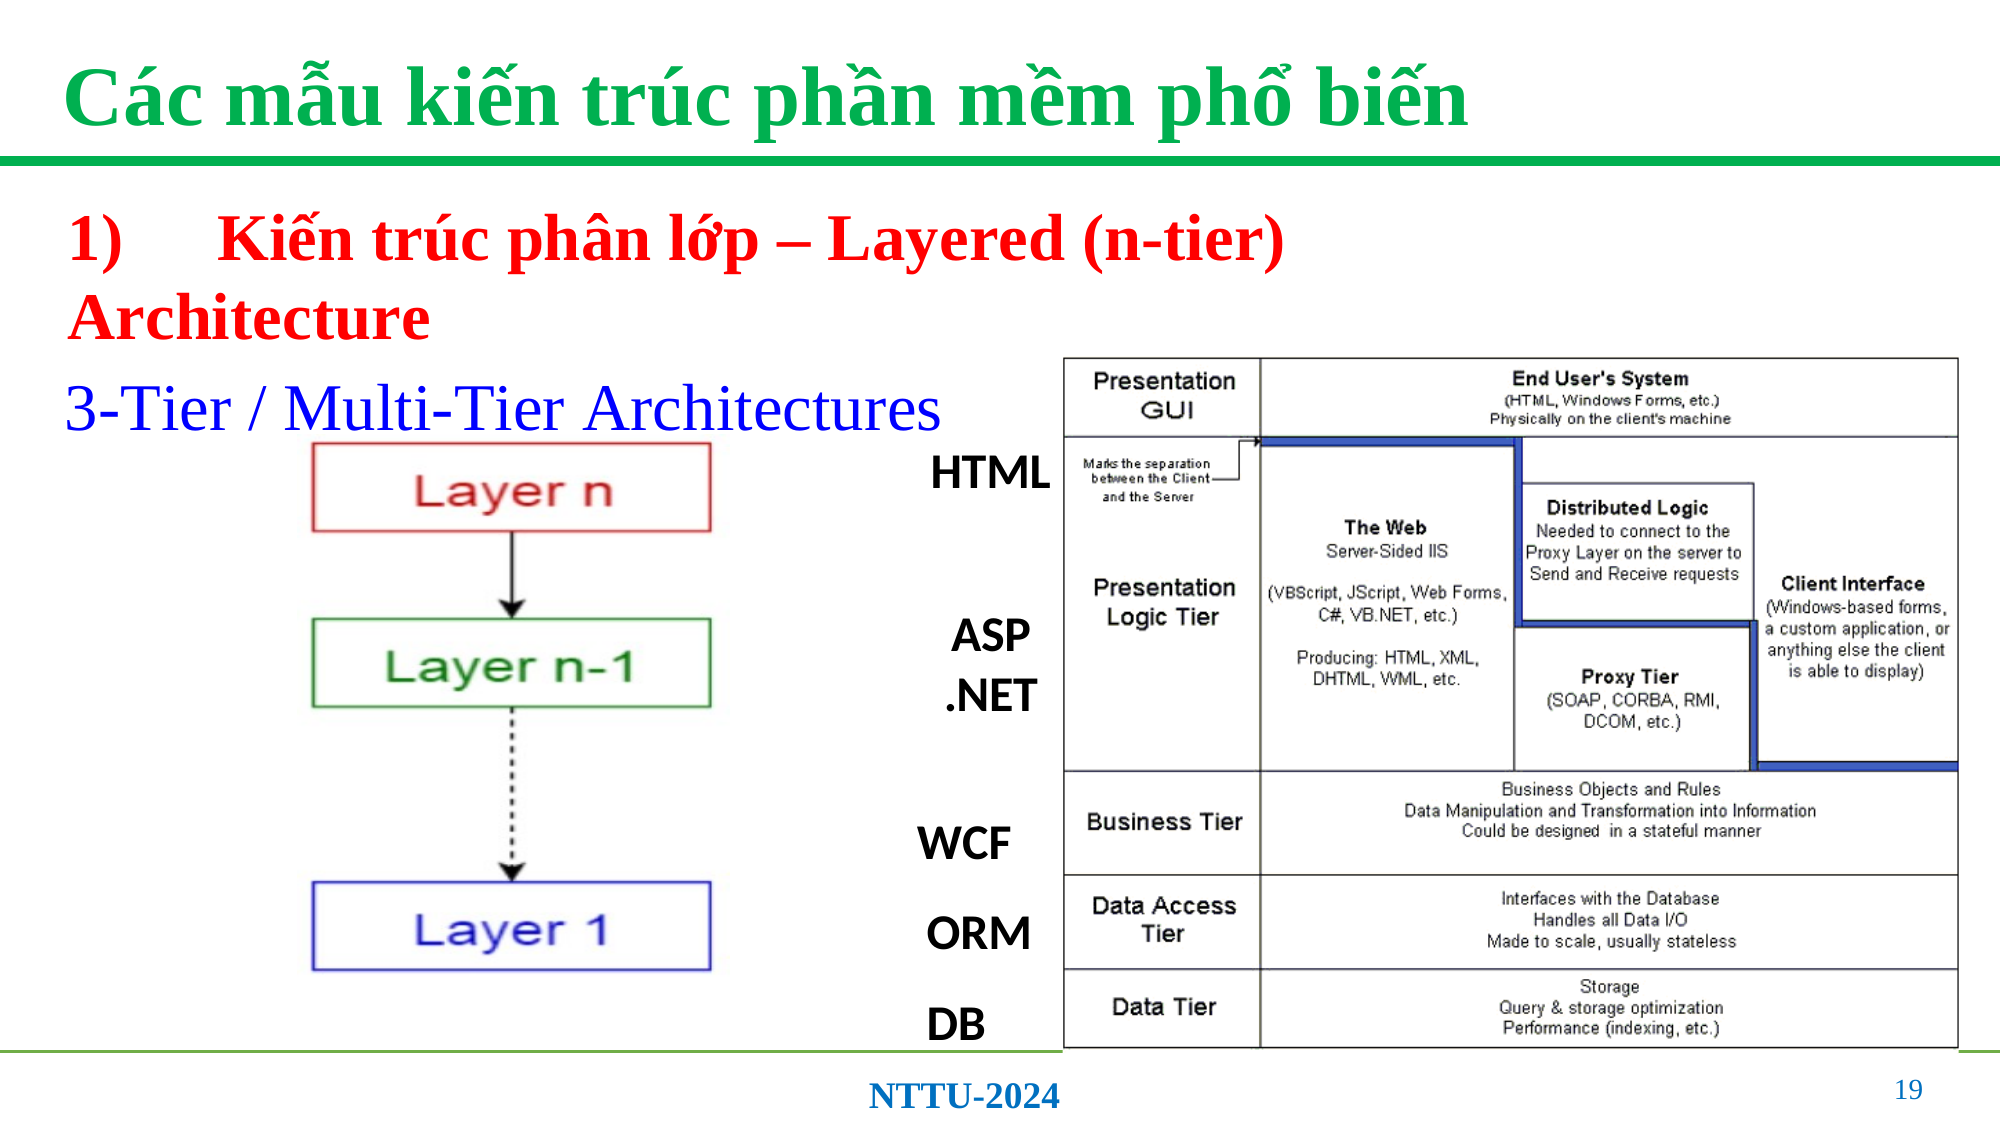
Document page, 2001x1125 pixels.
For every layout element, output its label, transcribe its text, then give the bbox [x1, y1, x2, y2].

text_box [297, 434, 730, 980]
slide_number 19 [1488, 1057, 1939, 1118]
title Các mẫu kiến trúc phần mềm phổ biến [0, 0, 1613, 182]
text_box WCF ORM DB [914, 778, 1035, 1051]
text_box 1) Kiến trúc phân lớp – Layered (n-tier) Architecture 3-Tier / Multi-Tier Architectures HTML ASP .NET [62, 193, 1594, 722]
text_box [1062, 355, 1959, 1054]
